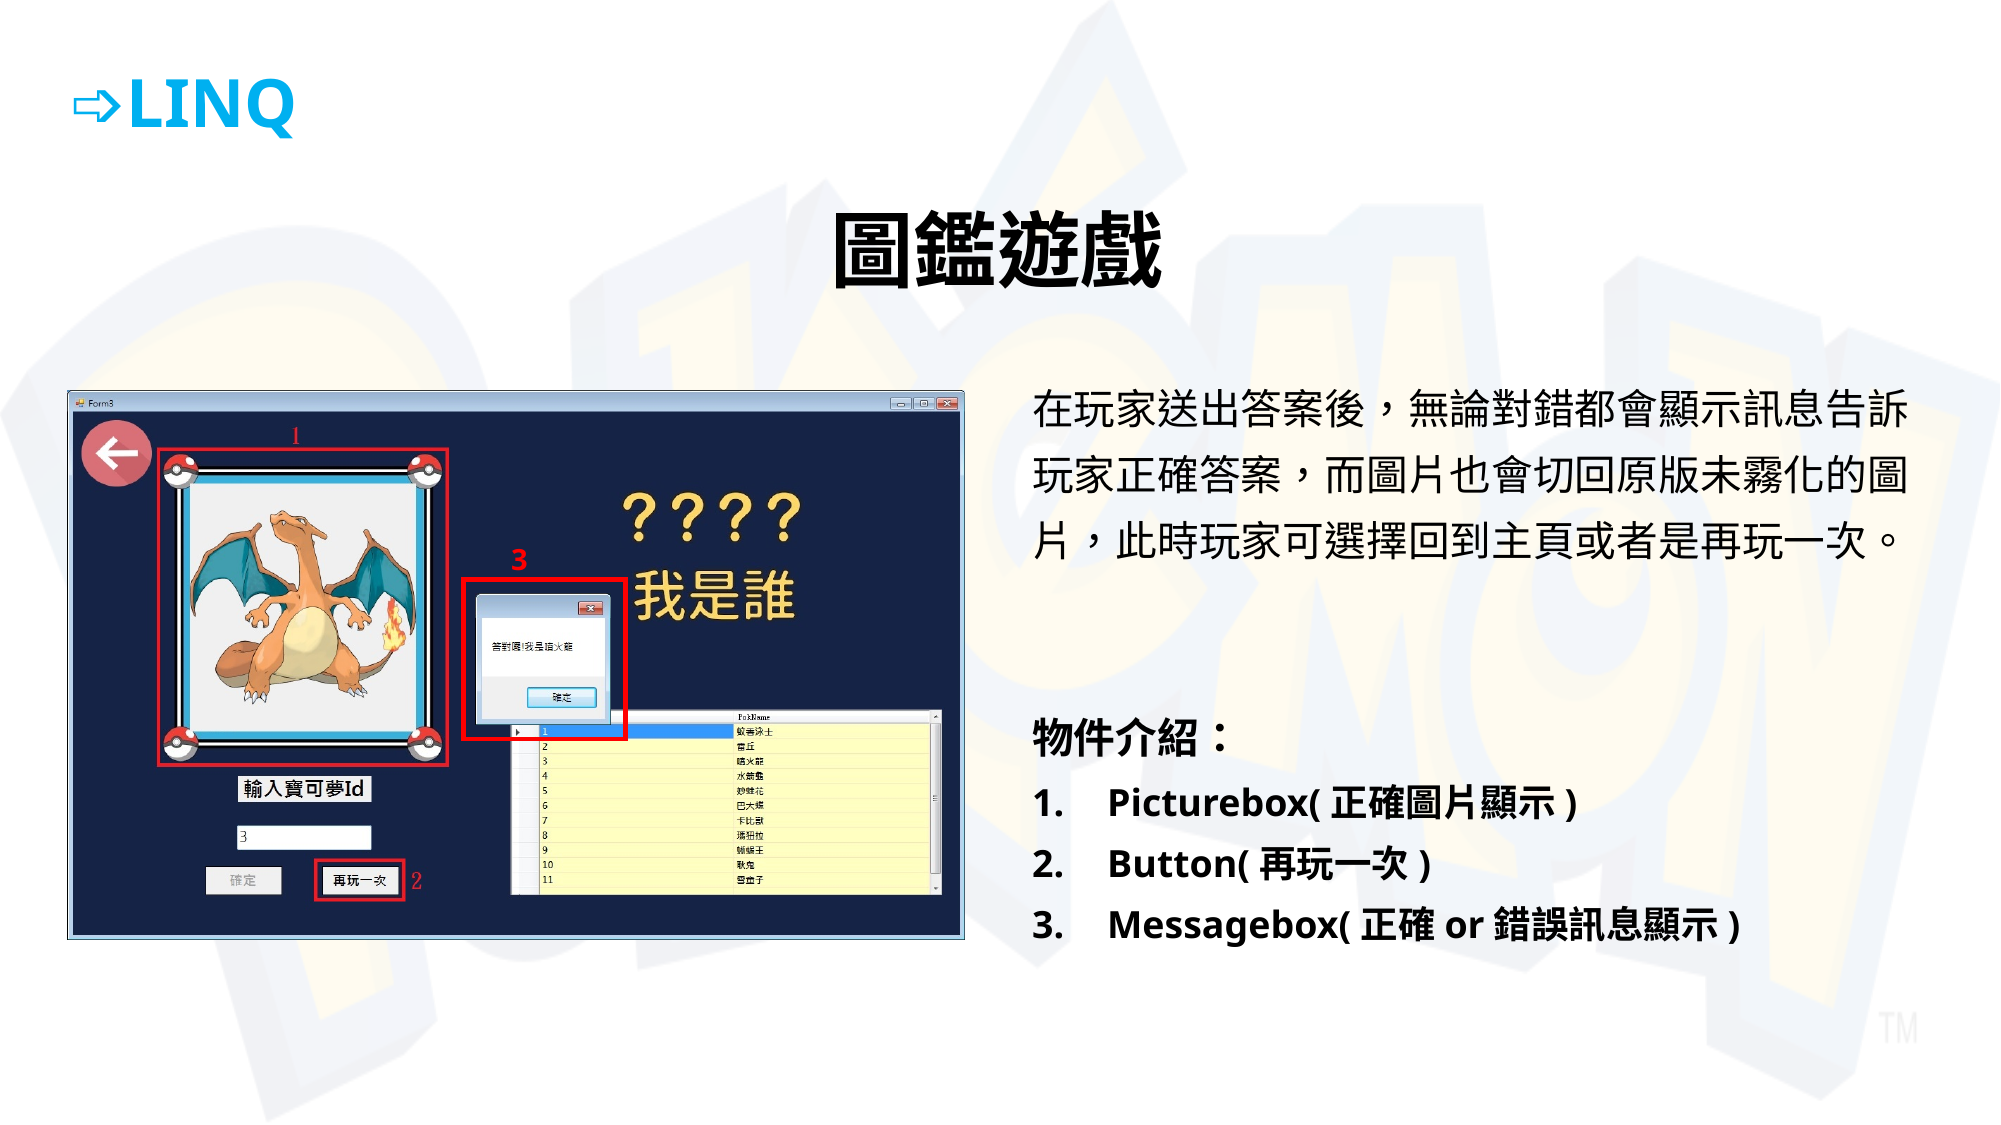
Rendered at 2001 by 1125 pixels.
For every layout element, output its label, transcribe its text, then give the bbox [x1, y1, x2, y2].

text_box 圖鑑遊戲 [67, 218, 1928, 290]
picture [475, 593, 611, 725]
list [67, 390, 965, 940]
title ➩LINQ [70, 70, 1932, 142]
list 在玩家送出答案後，無論對錯都會顯示訊息告訴 玩家正確答案，而圖片也會切回原版未霧化的圖 片，此時玩家可選擇回到主頁或者是再玩一次。 物件介紹： Picturebox(正確圖片顯示) Button(再玩一次) Messagebox(正確or錯誤訊息顯示) [1032, 251, 1930, 1079]
